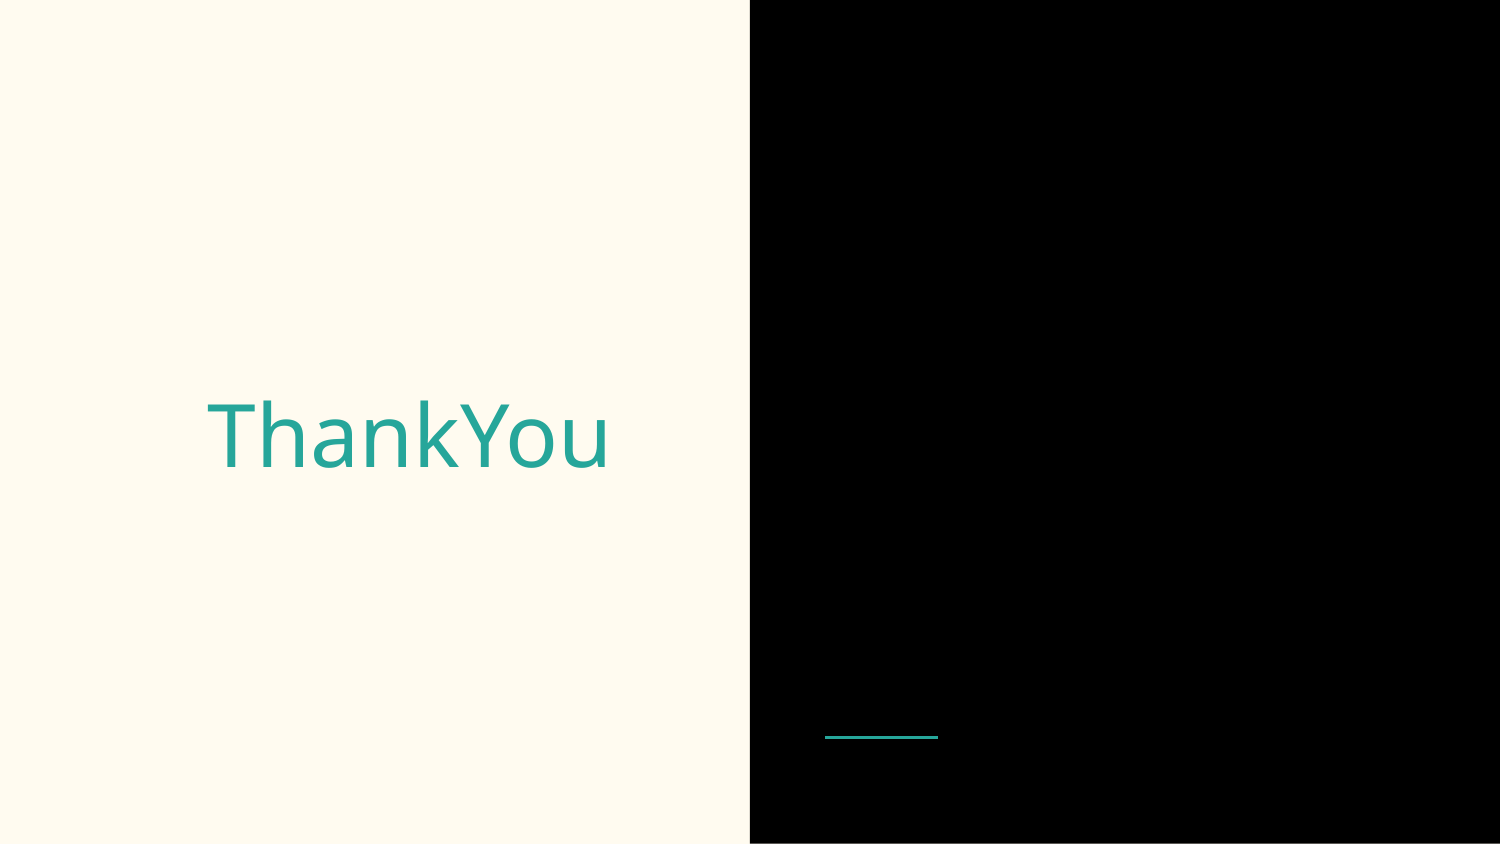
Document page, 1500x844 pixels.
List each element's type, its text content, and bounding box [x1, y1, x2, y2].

title ThankYou [78, 281, 742, 500]
